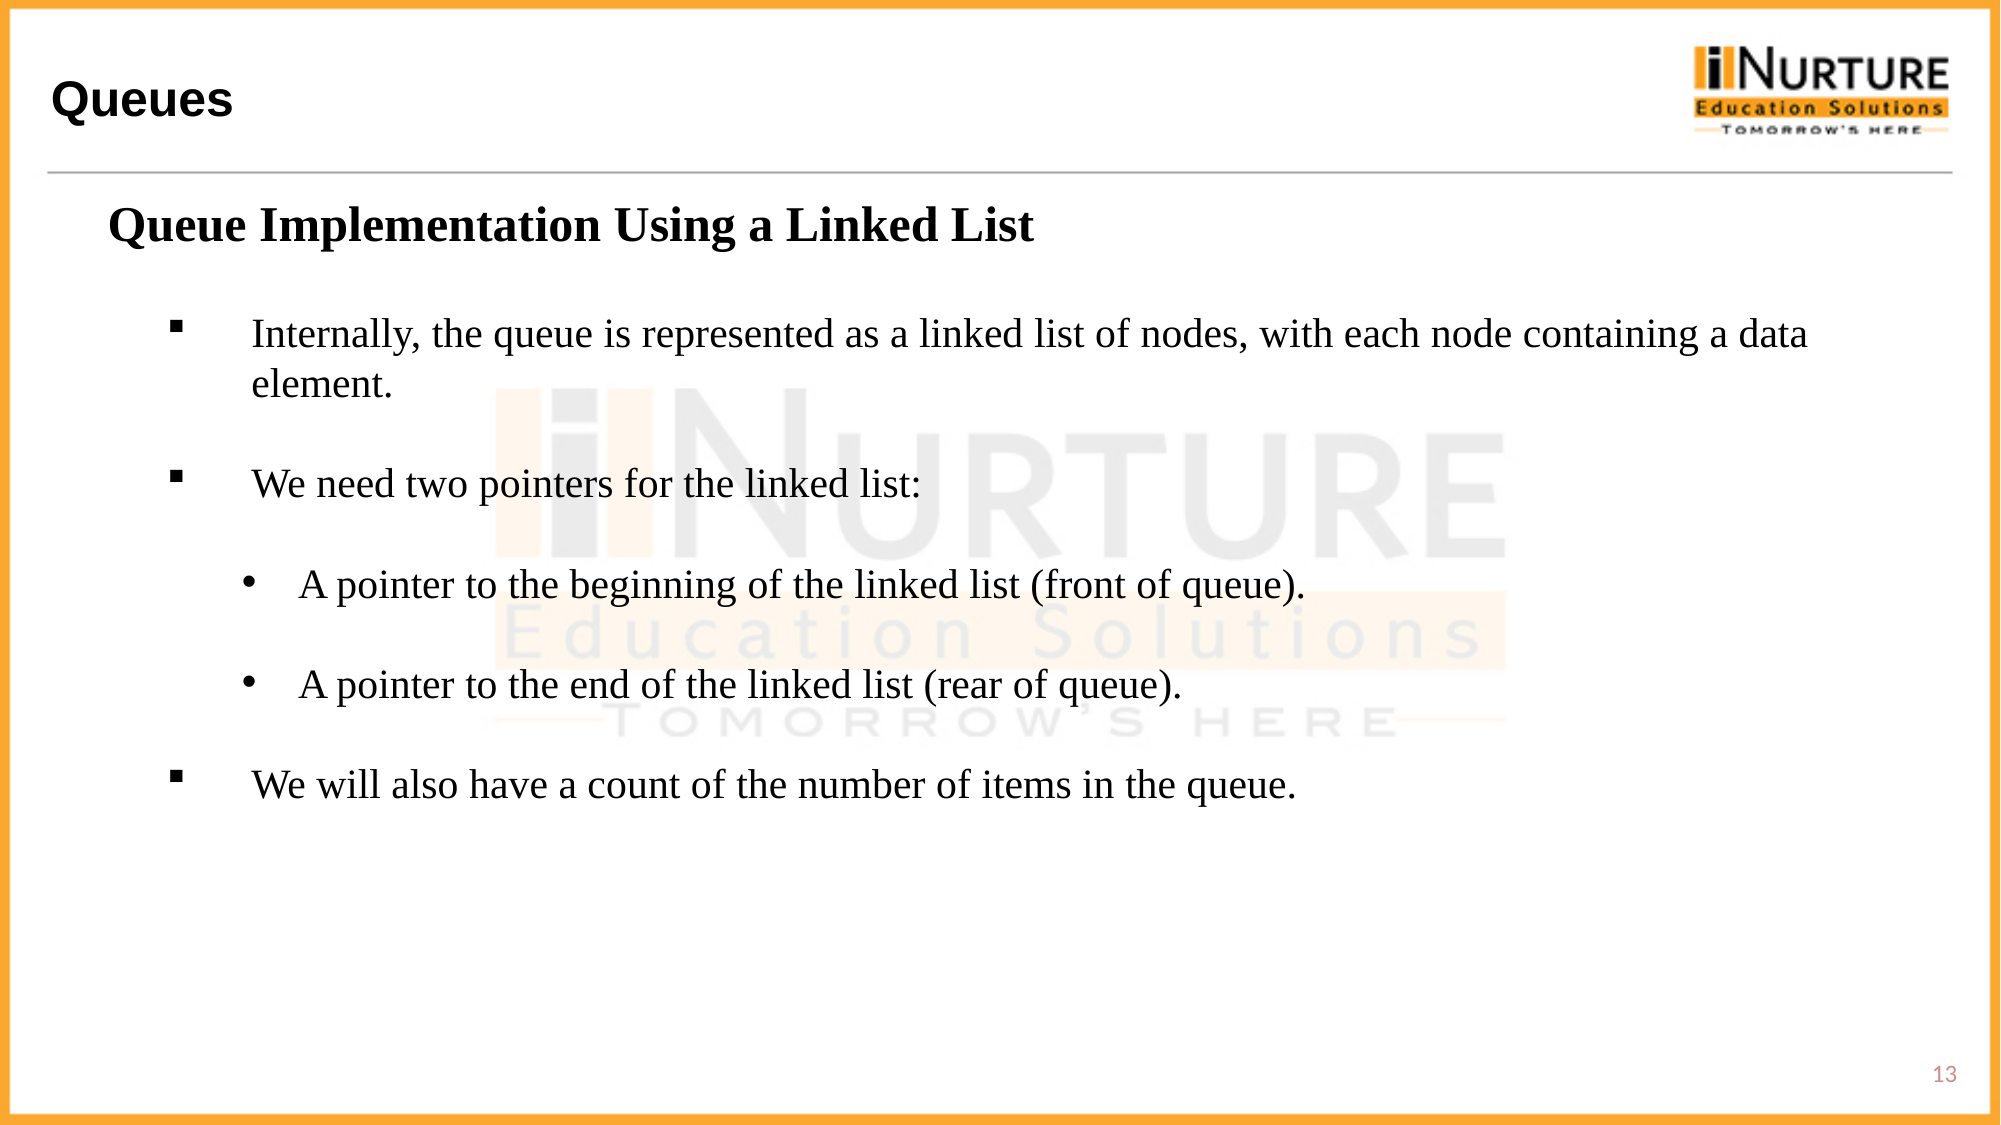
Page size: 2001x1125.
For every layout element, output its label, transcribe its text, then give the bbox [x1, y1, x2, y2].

picture [0, 0, 2001, 1125]
slide_number 13 [1901, 1042, 1973, 1103]
text_box Queues [33, 59, 1716, 134]
text_box Queue Implementation Using a Linked List Internally, the queue is represented as a linked list of nodes, with each node containing a data element. We need two pointers for the linked list: A pointer to the beginning of the linked list (front of queue). A pointer to the end of the linked list (rear of queue). We will also have a count of the number of items in the queue. [33, 183, 1902, 814]
